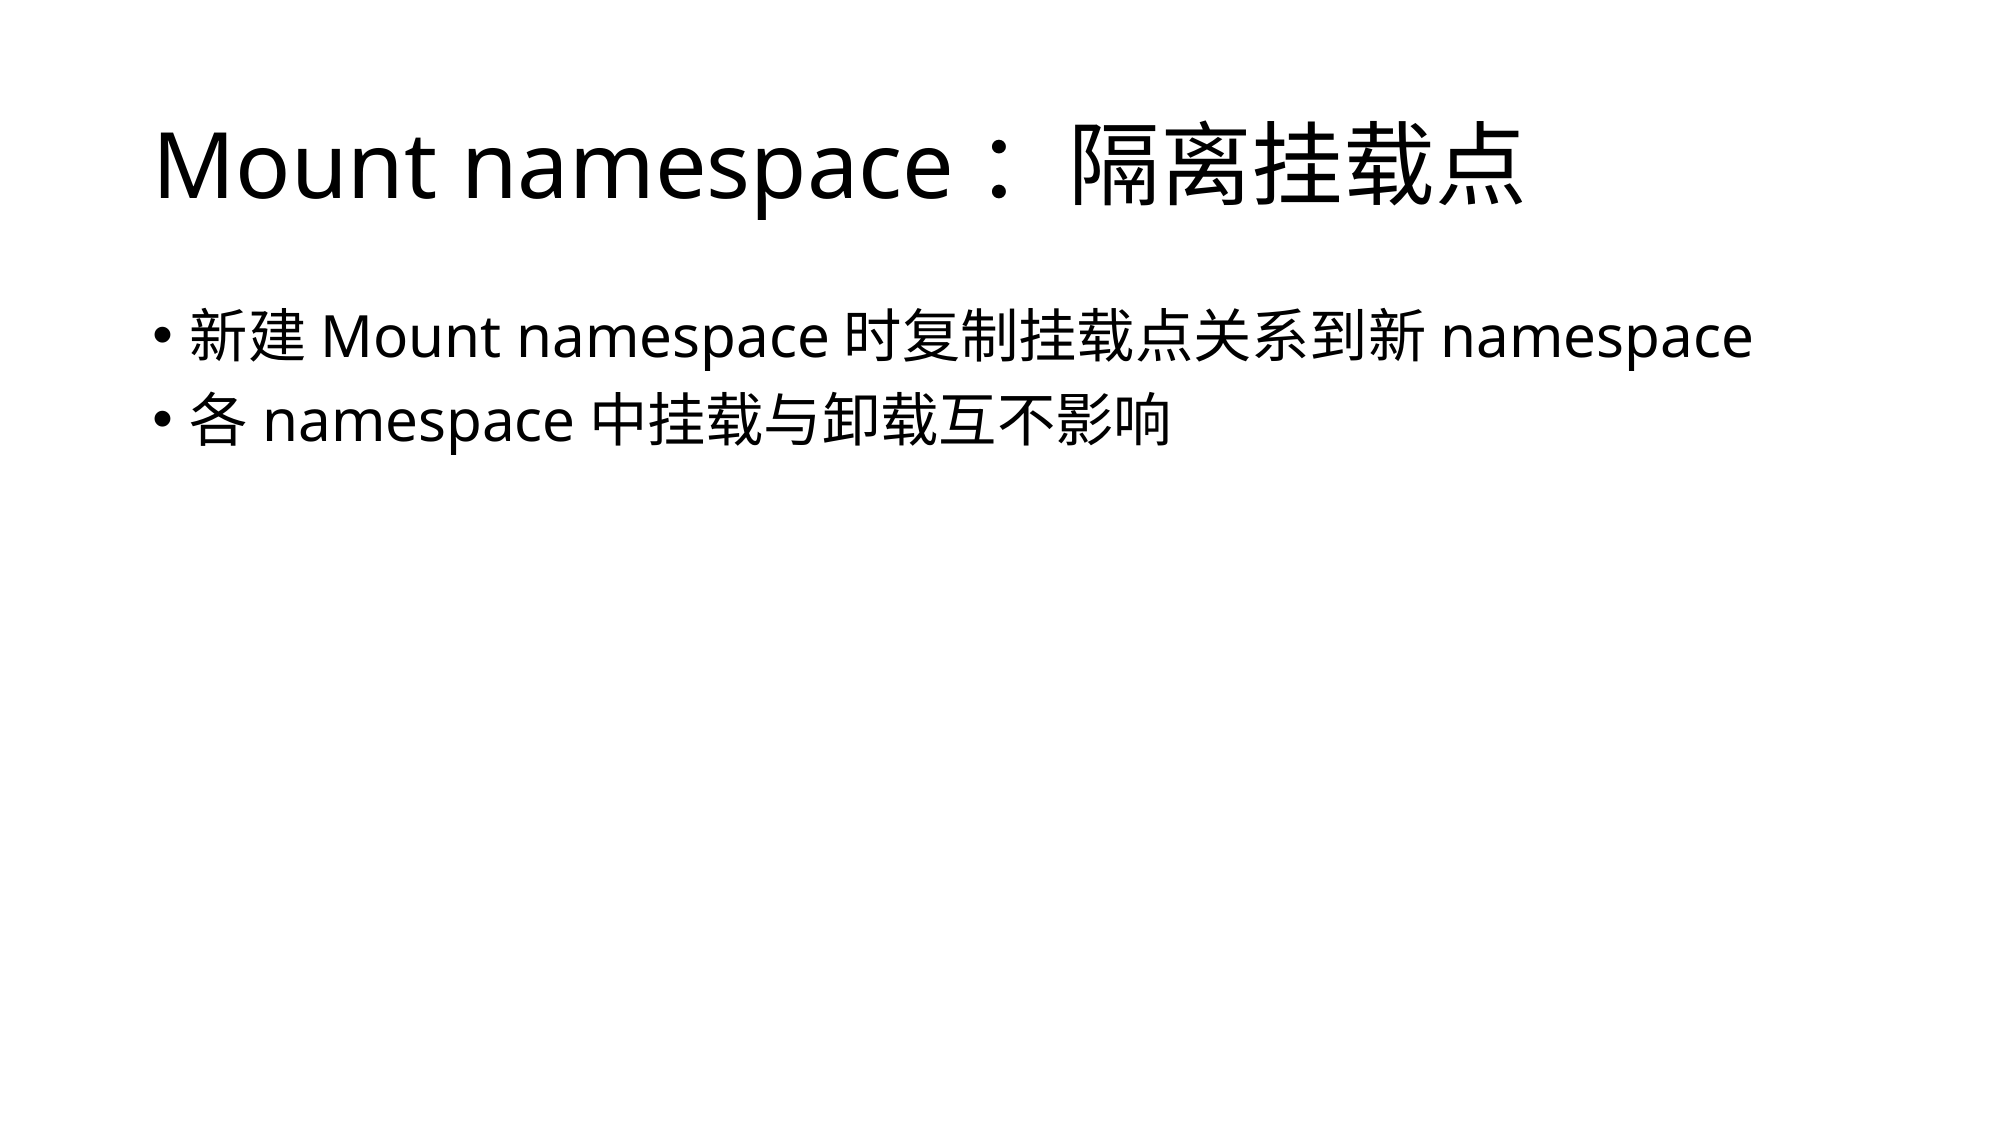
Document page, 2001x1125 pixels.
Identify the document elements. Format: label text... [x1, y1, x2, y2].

title Mount namespace：隔离挂载点 [137, 59, 1863, 278]
list 新建Mount namespace时复制挂载点关系到新namespace 各namespace中挂载与卸载互不影响 [137, 299, 1863, 1014]
